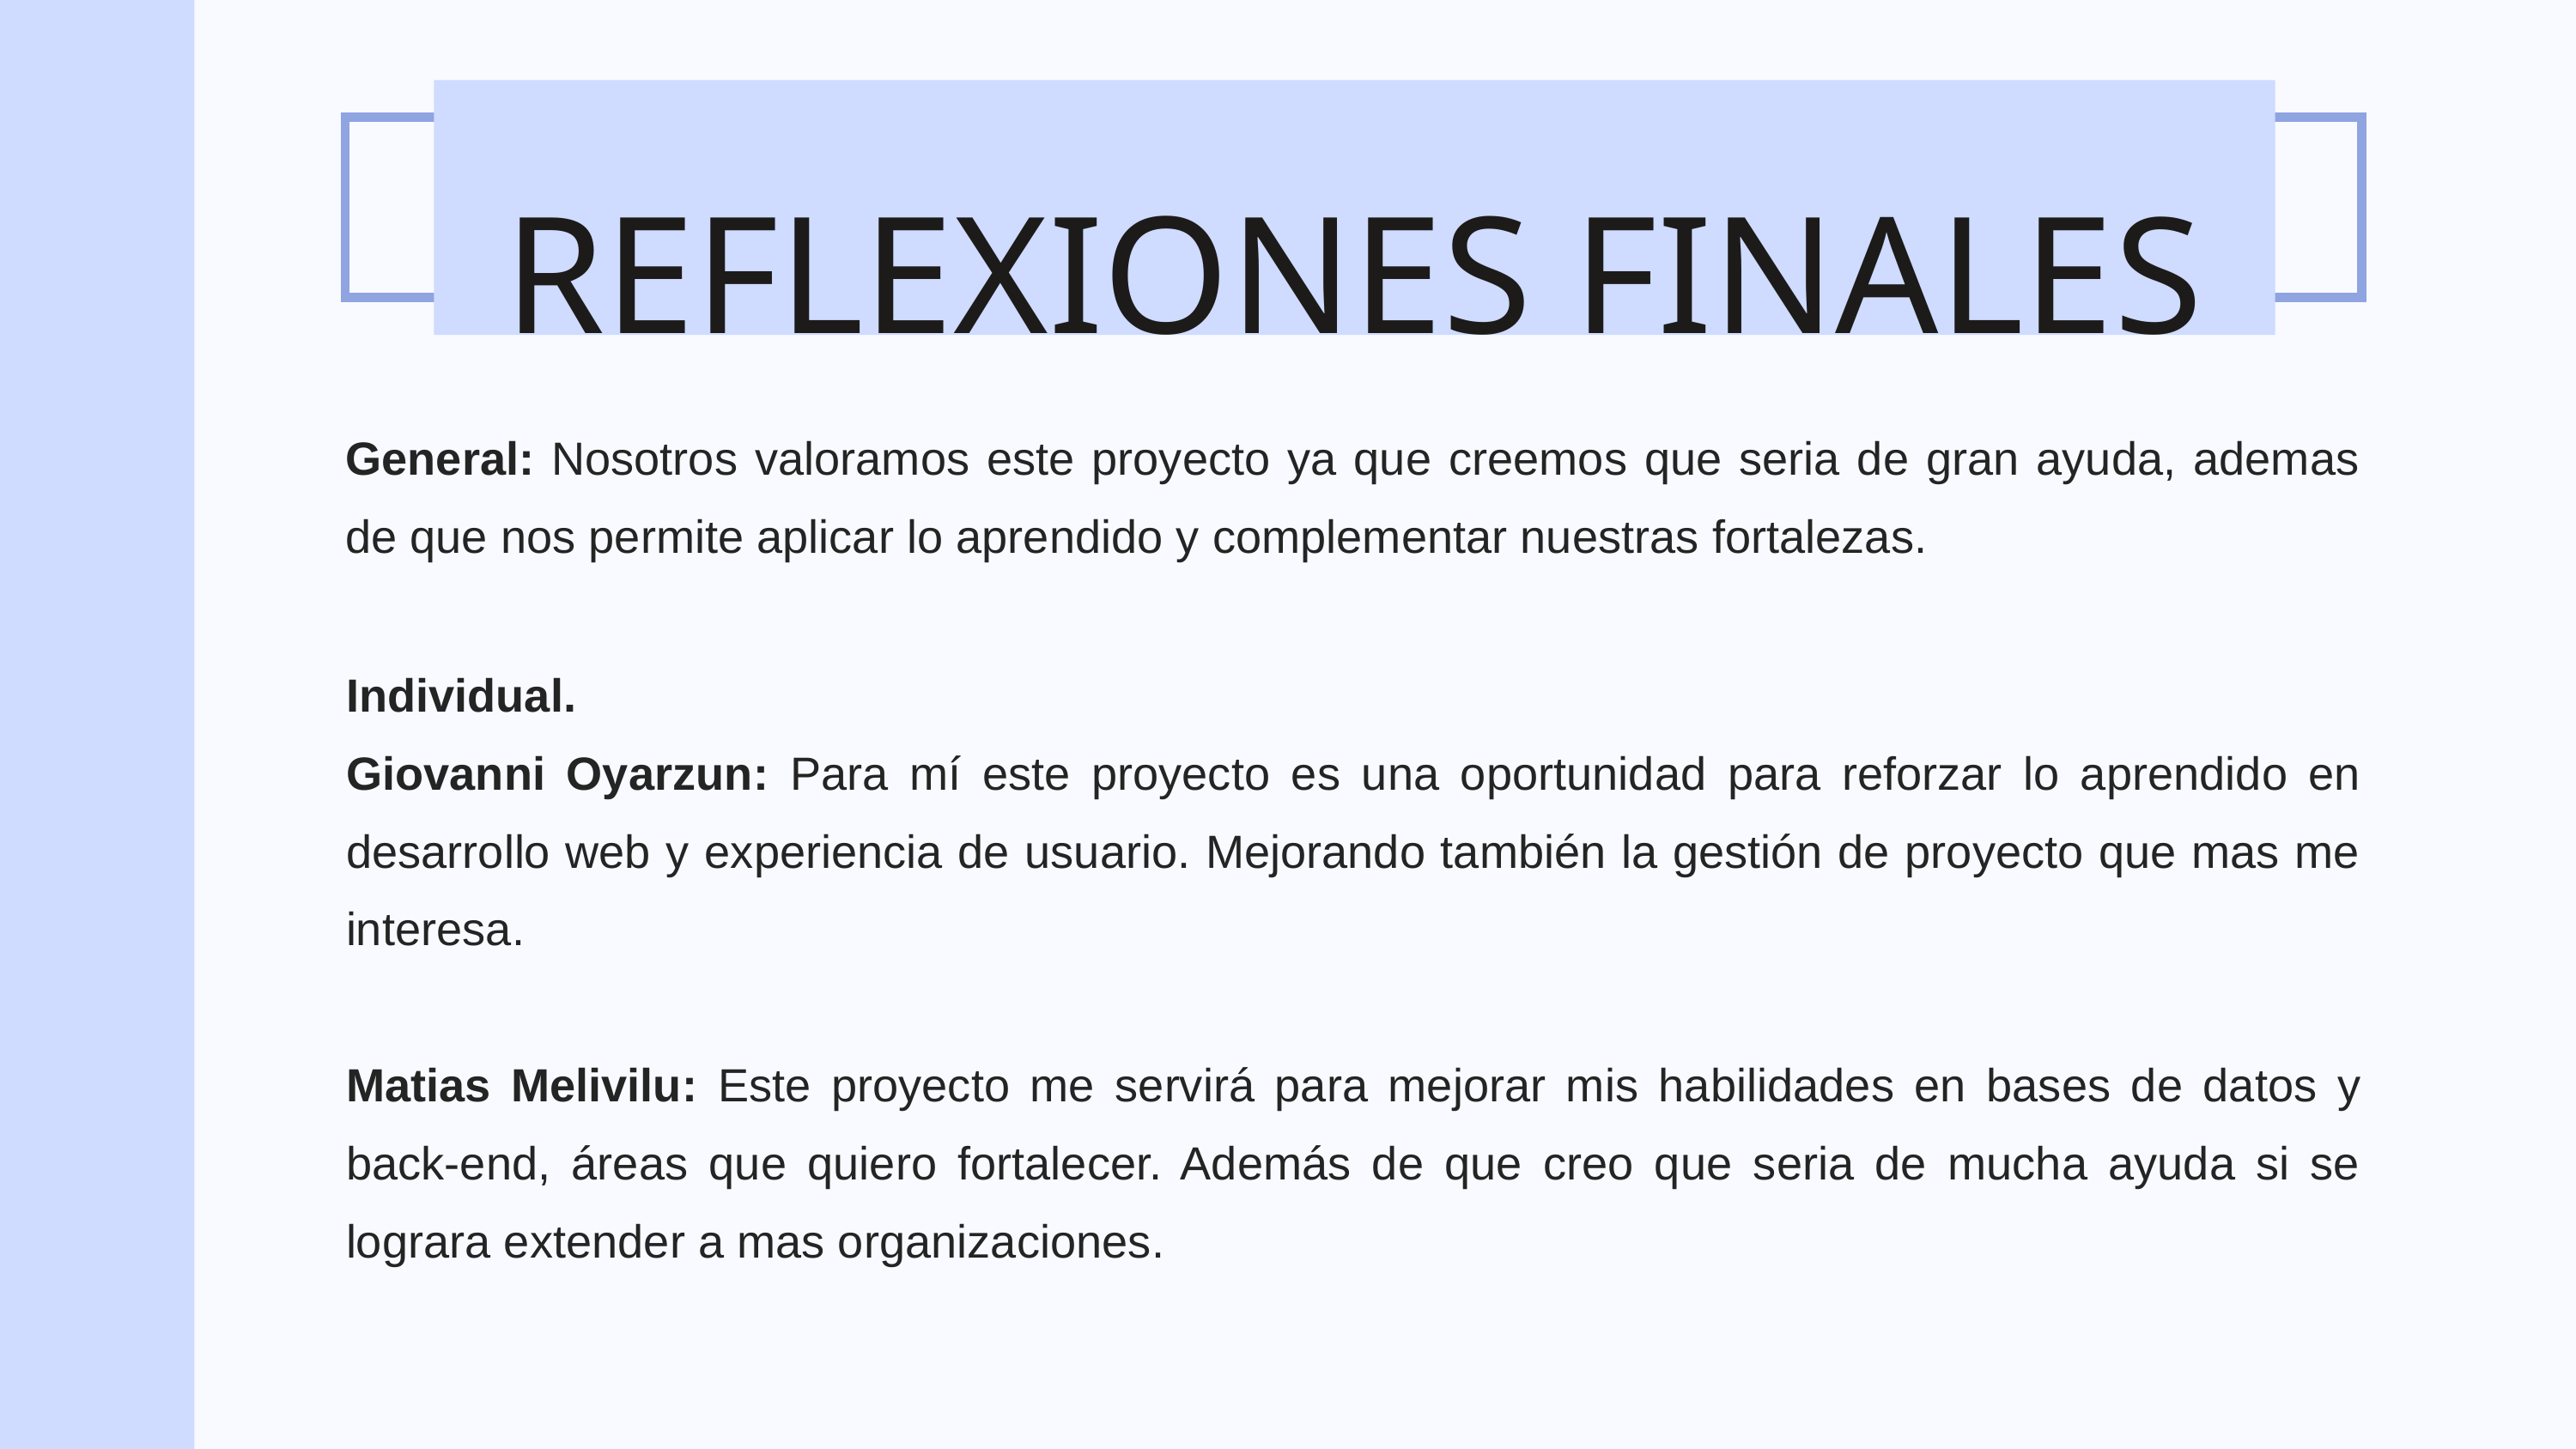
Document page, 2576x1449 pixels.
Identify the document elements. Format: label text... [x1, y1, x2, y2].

text_box REFLEXIONES FINALES [433, 307, 2275, 366]
text_box [434, 80, 2275, 100]
text_box Individual. Giovanni Oyarzun: Para mí este proyecto es una oportunidad para reforzar lo aprendido en desarrollo web y experiencia de usuario. Mejorando también la gestión de proyecto que mas me interesa. Matias Melivilu: Este proyecto me servirá para mejorar mis habilidades en bases de datos y back-end, áreas que quiero fortalecer. Además de que creo que seria de mucha ayuda si se lograra extender a mas organizaciones. [346, 642, 2363, 1268]
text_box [344, 102, 2363, 299]
text_box [0, 0, 195, 1449]
text_box General: Nosotros valoramos este proyecto ya que creemos que seria de gran ayuda, ademas de que nos permite aplicar lo aprendido y complementar nuestras fortalezas. [344, 406, 2362, 563]
